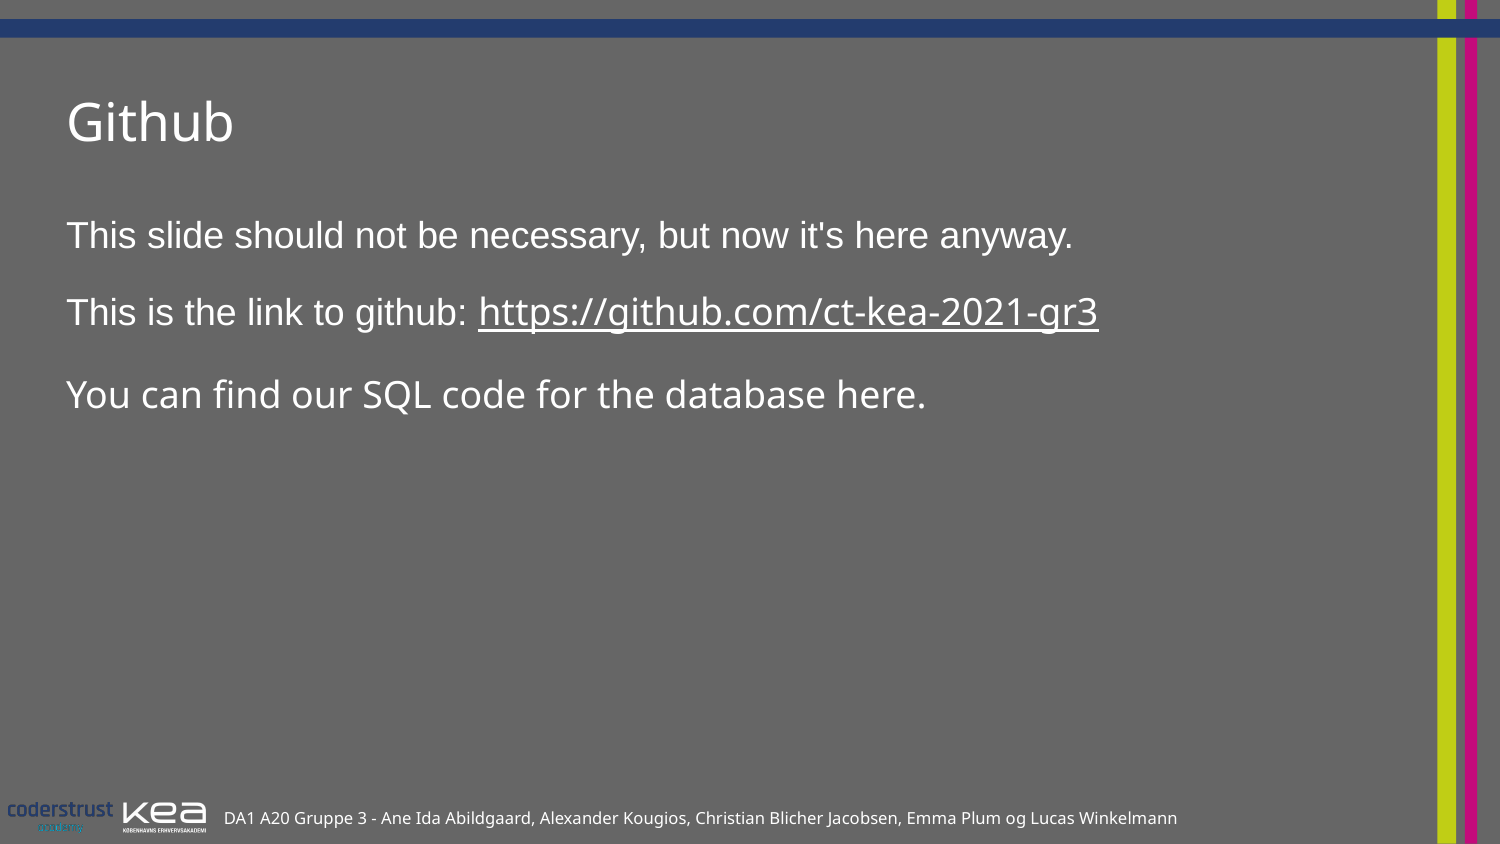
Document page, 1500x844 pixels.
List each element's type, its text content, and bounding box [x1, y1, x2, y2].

text_box DA1 A20 Gruppe 3 - Ane Ida Abildgaard, Alexander Kougios, Christian Blicher Jacobsen, Emma Plum og Lucas Winkelmann [208, 792, 1500, 844]
title Github [51, 72, 1449, 167]
text_box [1464, 0, 1478, 19]
picture [123, 801, 206, 834]
text_box [0, 19, 1500, 38]
list This slide should not be necessary, but now it's here anyway. This is the link to github: https://github.com/ct-kea-2021-gr3 You can find our SQL code for the database here. [51, 189, 1449, 750]
picture [8, 801, 113, 834]
text_box [1464, 38, 1478, 792]
text_box [1437, 0, 1457, 19]
text_box [1437, 38, 1457, 792]
